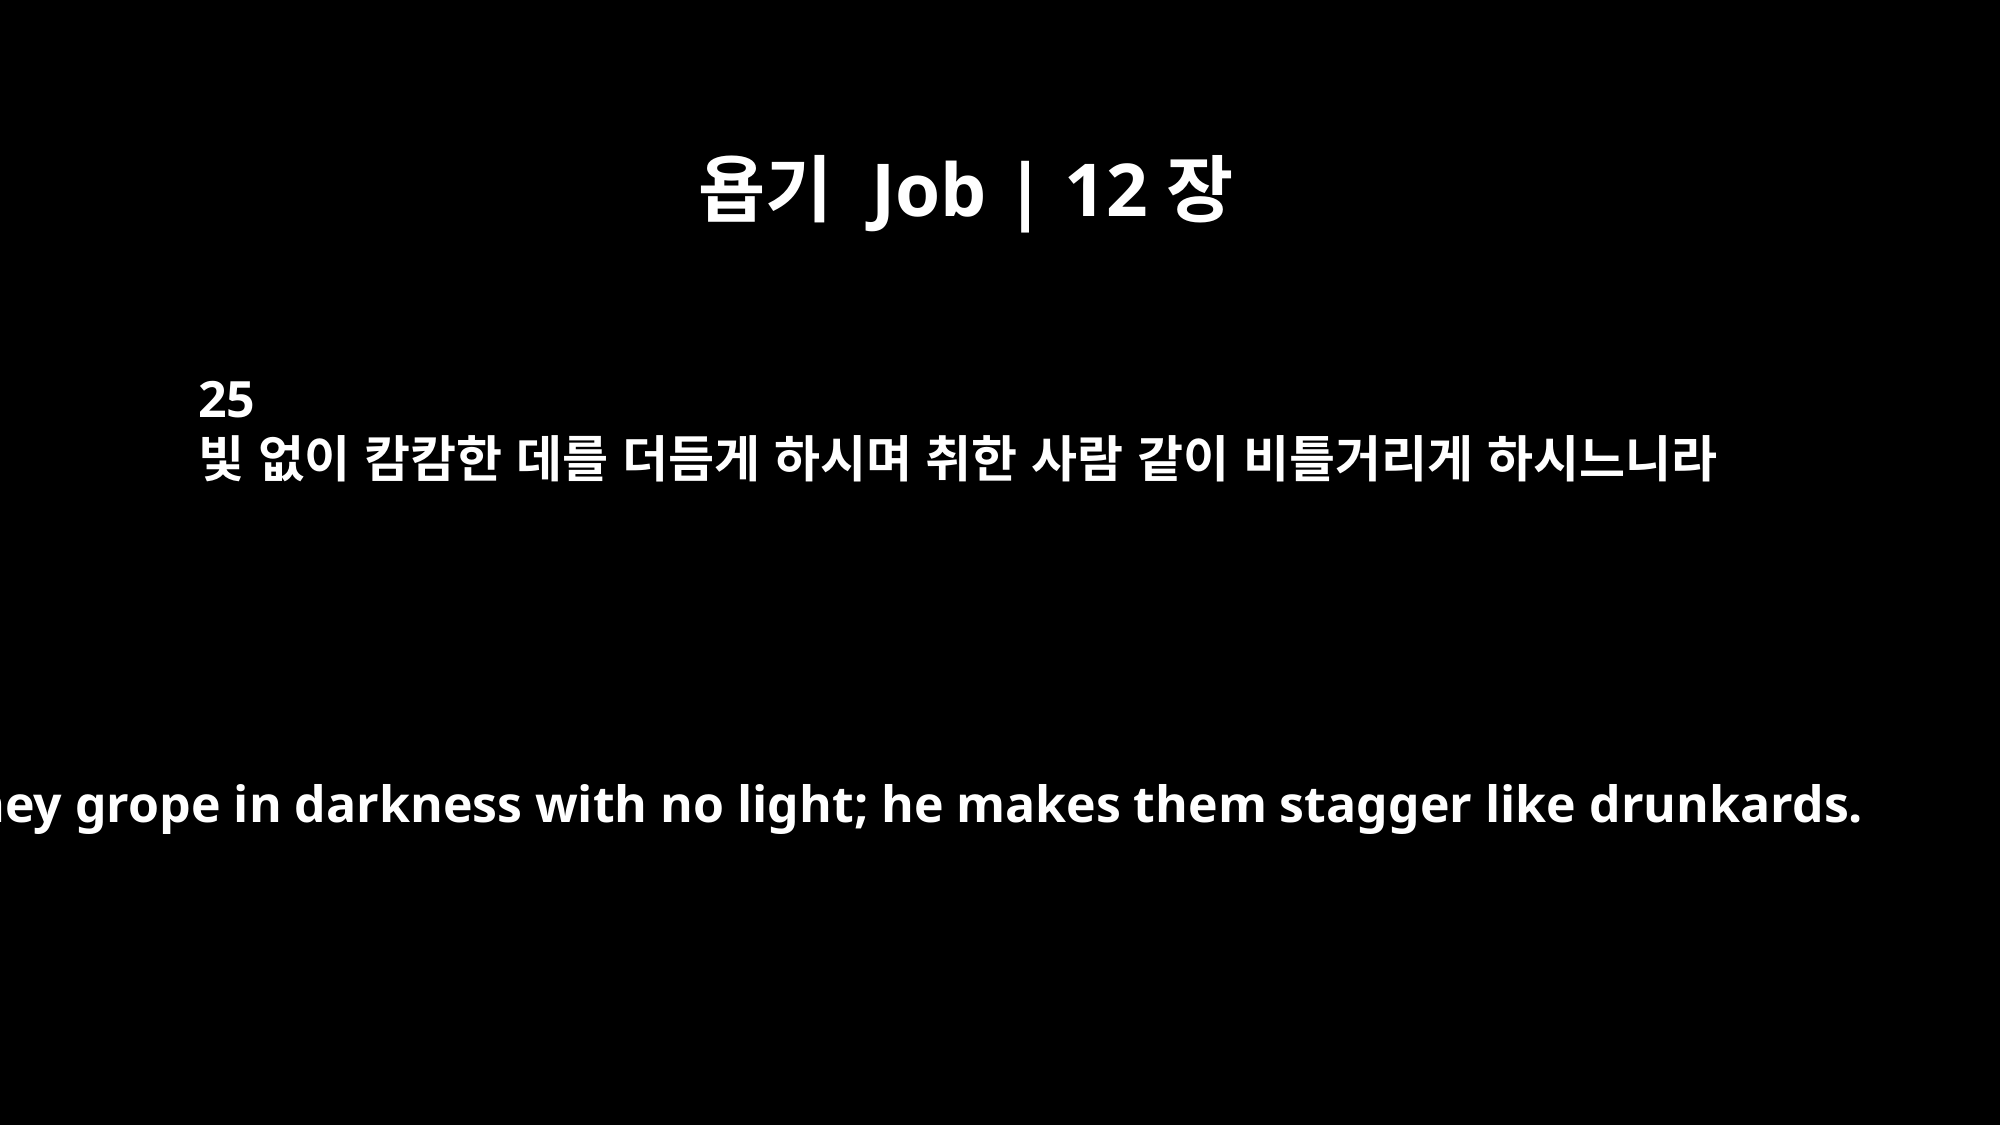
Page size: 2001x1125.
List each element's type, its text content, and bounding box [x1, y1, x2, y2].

text_box They grope in darkness with no light; he makes them stagger like drunkards. [0, 764, 1879, 840]
text_box 25 빛 없이 캄캄한 데를 더듬게 하시며 취한 사람 같이 비틀거리게 하시느니라 [183, 359, 1734, 495]
text_box 욥기 Job | 12장 [683, 136, 1249, 239]
